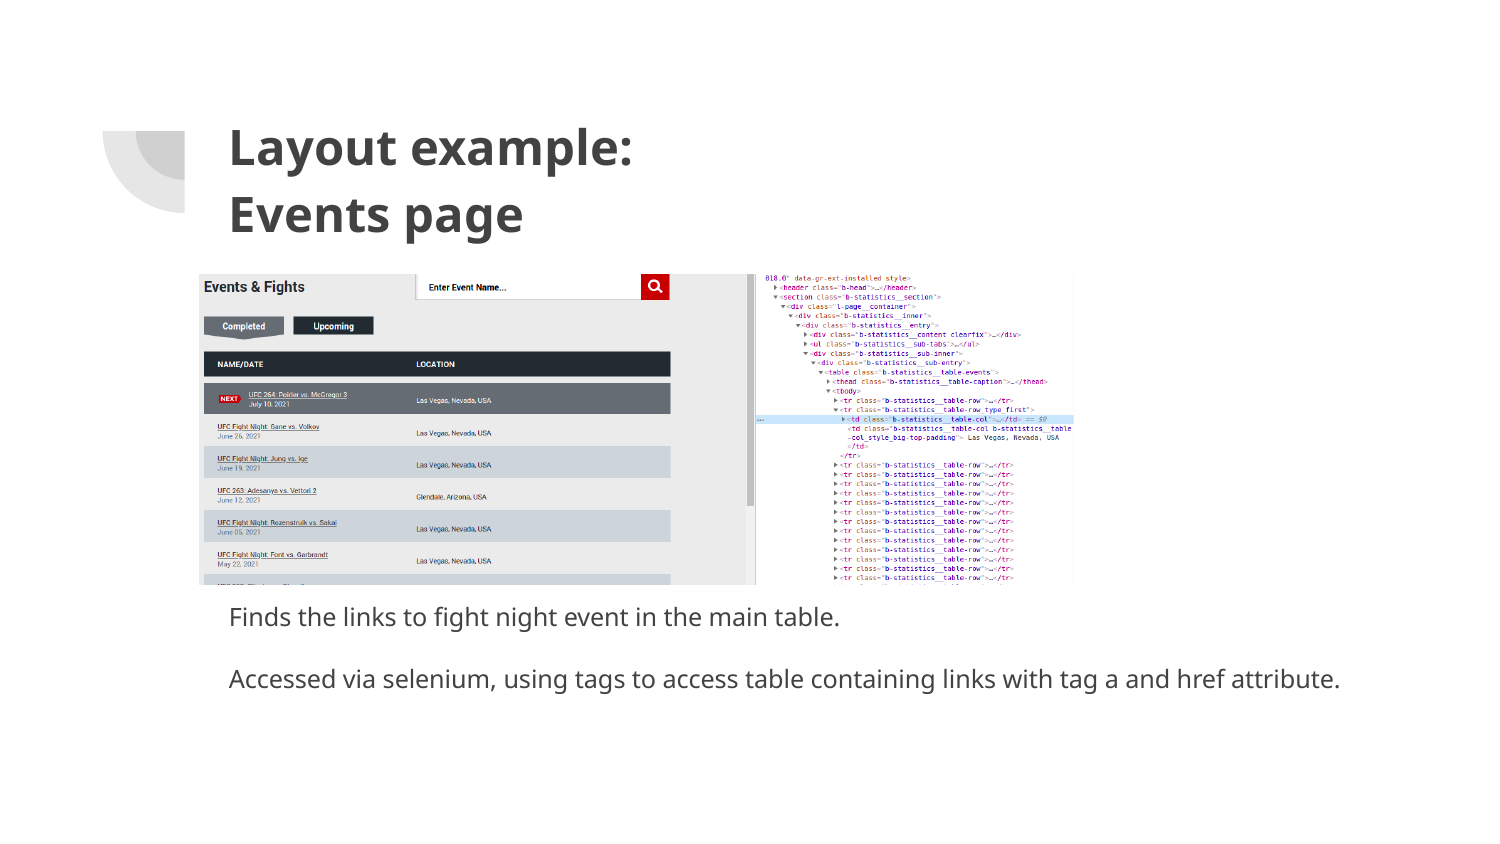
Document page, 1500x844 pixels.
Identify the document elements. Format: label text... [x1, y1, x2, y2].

title Layout example: Events page [213, 98, 1368, 263]
picture [199, 273, 1075, 585]
list Finds the links to fight night event in the main table. Accessed via selenium, using tags to access table containing links with tag a and href attribute. [213, 579, 1368, 744]
